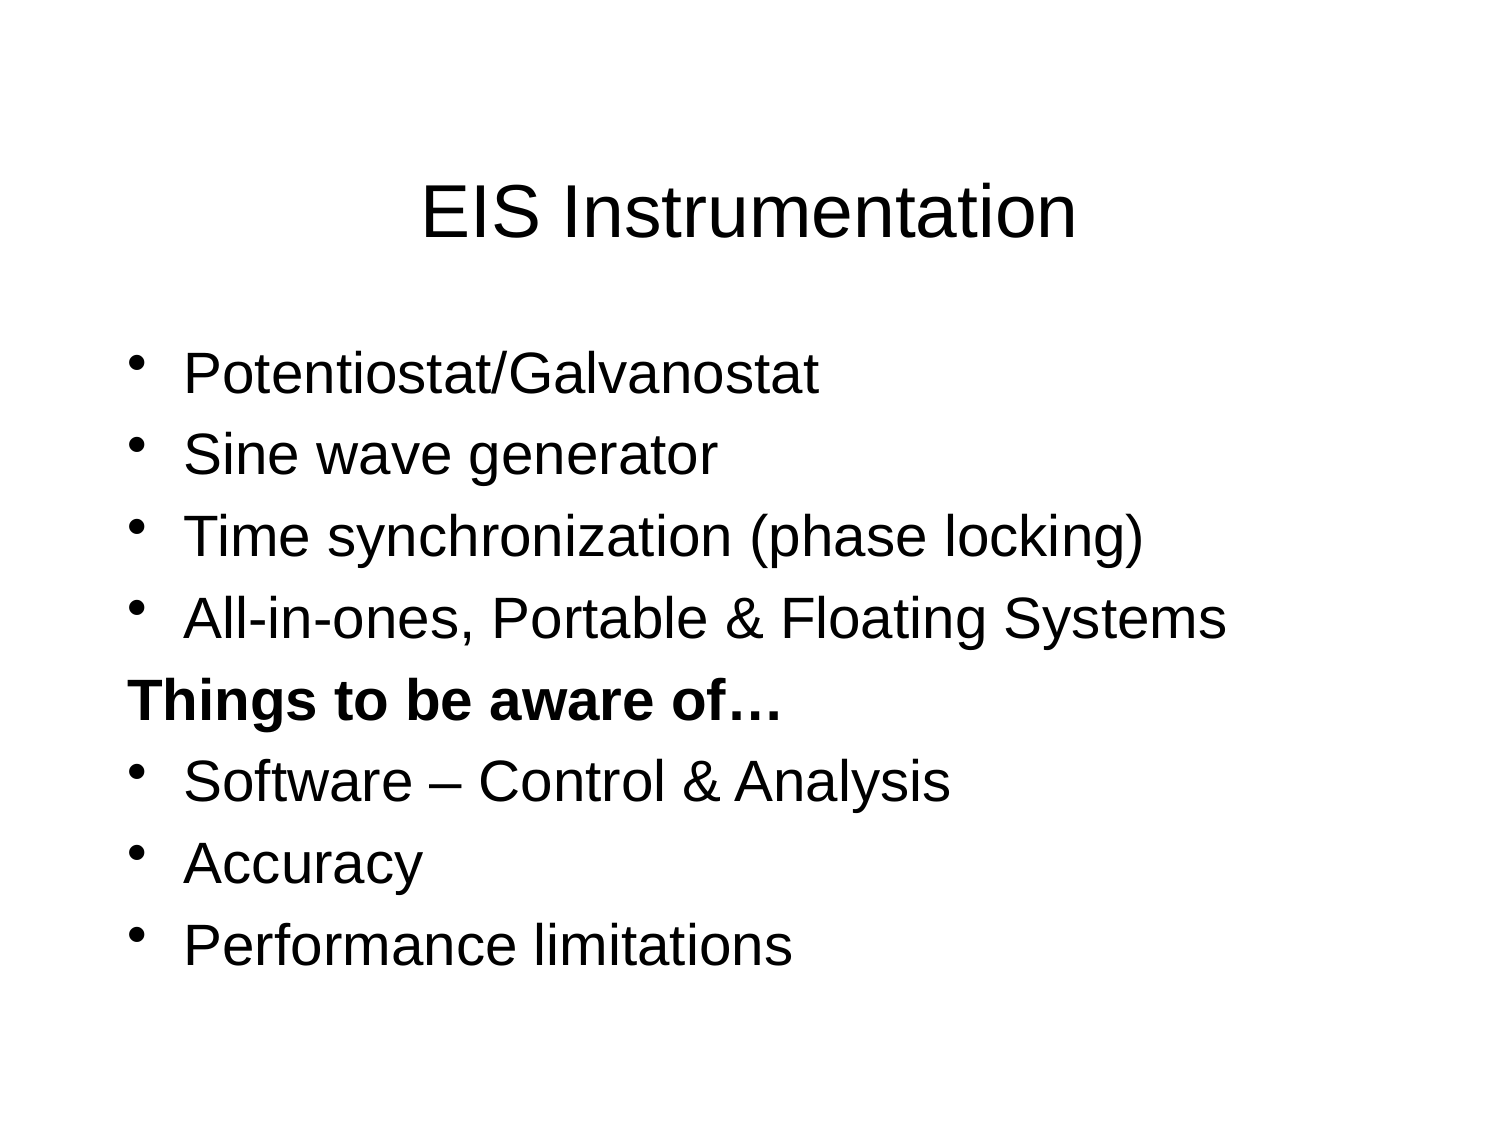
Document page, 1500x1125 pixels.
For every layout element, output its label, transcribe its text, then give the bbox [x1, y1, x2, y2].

title EIS Instrumentation [112, 113, 1388, 302]
list Potentiostat/Galvanostat Sine wave generator Time synchronization (phase locking) All-in-ones, Portable & Floating Systems Things to be aware of… Software – Control & Analysis Accuracy Performance limitations [112, 327, 1388, 998]
